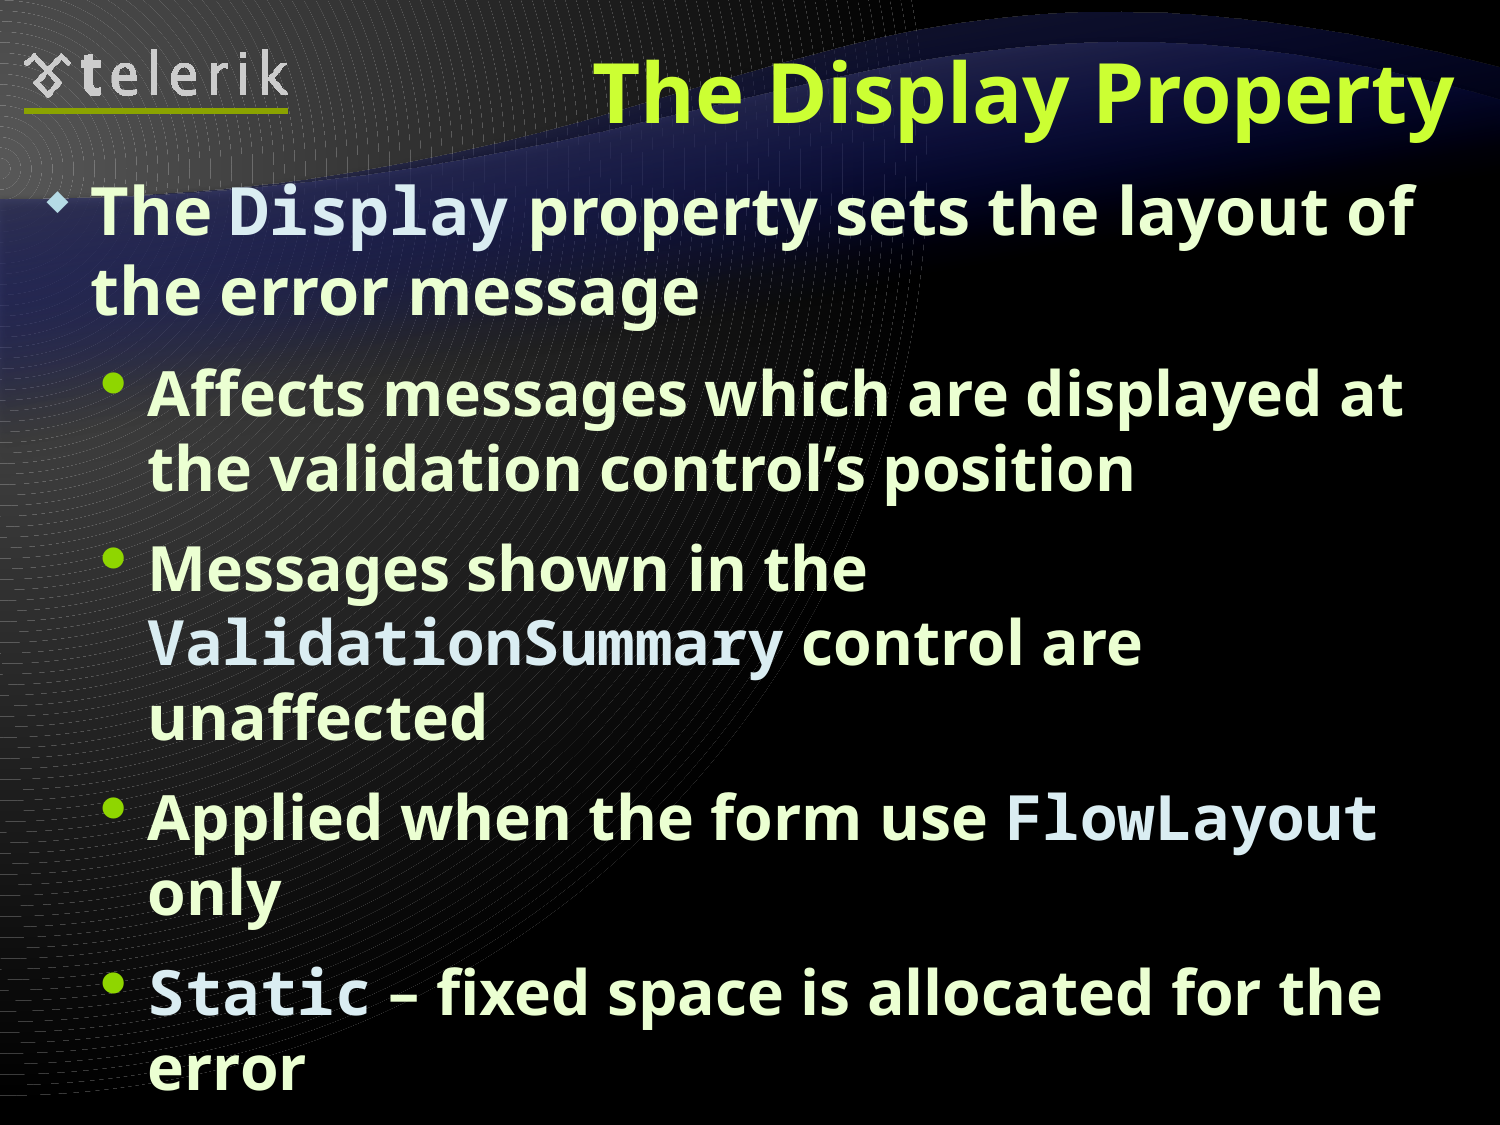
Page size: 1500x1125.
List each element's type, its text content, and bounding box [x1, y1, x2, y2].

text_box The Display property sets the layout of the error message Affects messages which are displayed at the validation control’s position Messages shown in the ValidationSummary control are unaffected Applied when the form use FlowLayout only Static – fixed space is allocated for the error Dynamic – space is allocated only if an error should be displayed, otherwise nothing is shown [29, 161, 1471, 1083]
text_box The Display Property [395, 35, 1471, 161]
picture [24, 49, 288, 114]
